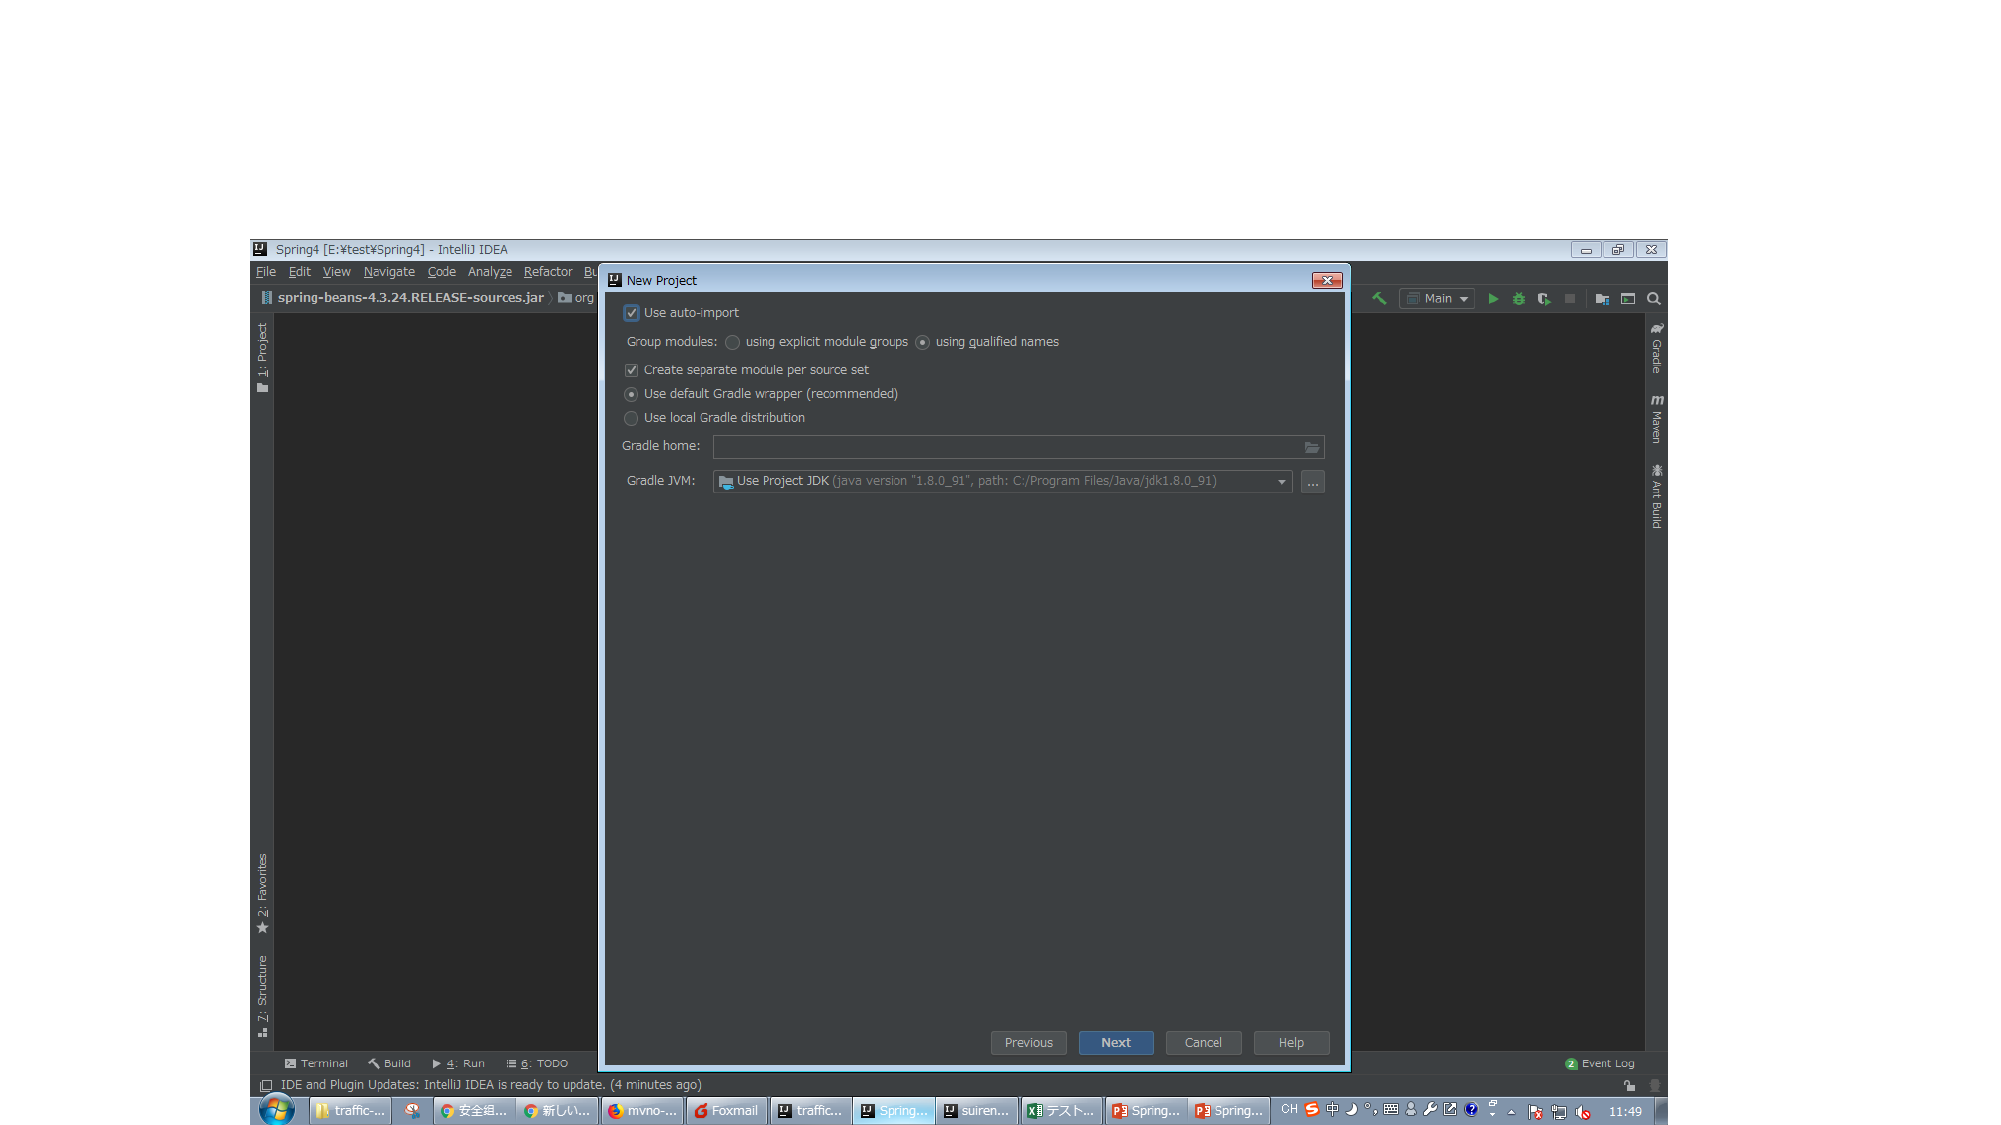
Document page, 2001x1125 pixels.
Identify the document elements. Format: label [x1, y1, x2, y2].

list [250, 239, 1668, 1125]
